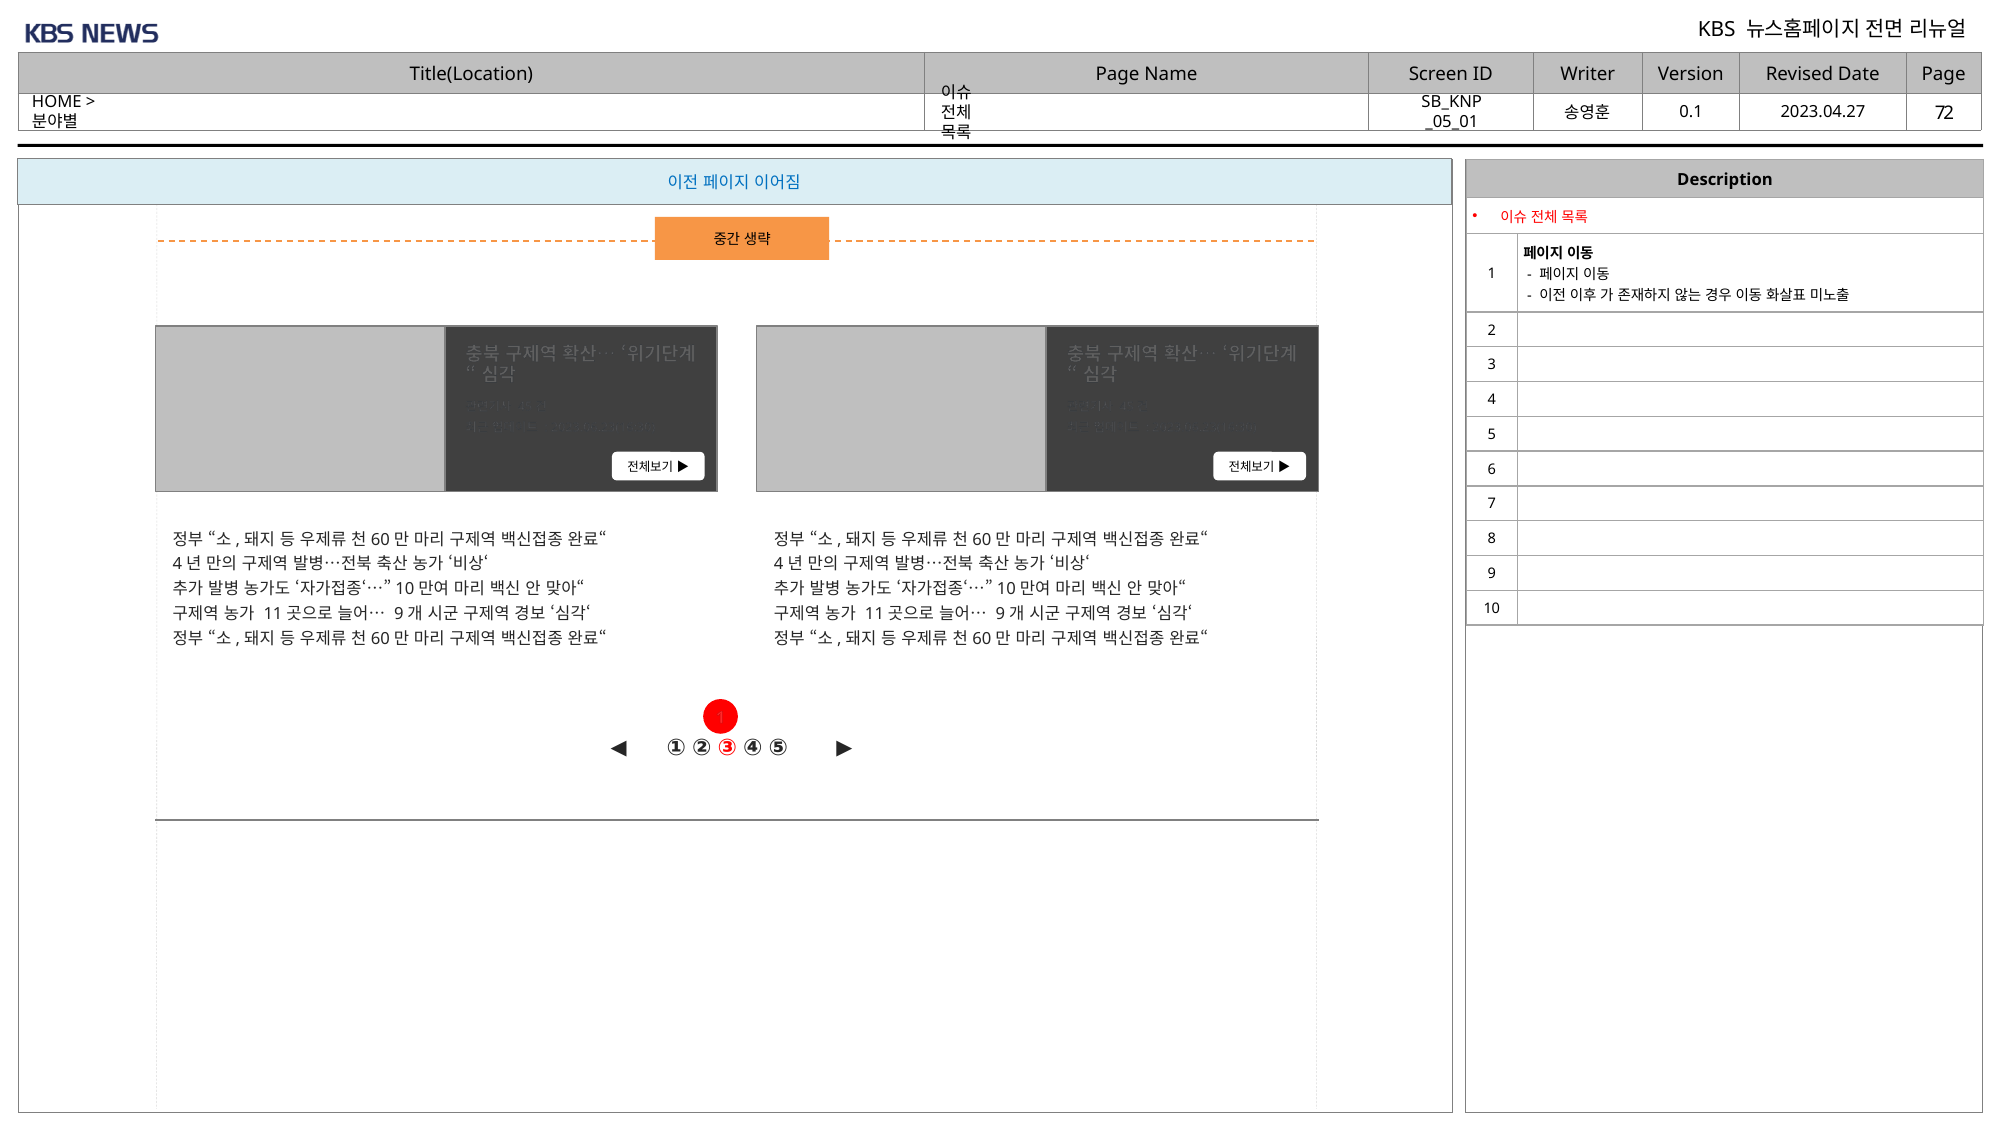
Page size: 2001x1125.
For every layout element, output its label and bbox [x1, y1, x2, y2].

table_cell [1518, 521, 1983, 555]
table_cell [1467, 487, 1517, 520]
table_cell [1467, 234, 1517, 311]
text_box [593, 699, 870, 767]
table_cell [1518, 417, 1983, 450]
table_cell [1518, 591, 1983, 624]
table_cell [1518, 556, 1983, 590]
table_cell [1518, 487, 1983, 520]
text_box [155, 326, 718, 492]
text_box [759, 515, 1321, 656]
list [1404, 93, 1499, 129]
table_cell [1467, 382, 1517, 416]
table_cell [1467, 452, 1517, 485]
table_cell [1467, 556, 1517, 590]
table_cell [1518, 313, 1983, 346]
text_box [157, 515, 720, 656]
list [1762, 93, 1884, 129]
table_cell [1518, 382, 1983, 416]
list [1663, 93, 1719, 129]
table_cell [1518, 452, 1983, 485]
table_cell [1467, 347, 1517, 381]
table_cell [1467, 198, 1983, 233]
table_header [1467, 160, 1983, 197]
table_cell [1467, 417, 1517, 450]
list [17, 93, 138, 129]
text_box [157, 216, 1319, 261]
table_cell [1518, 347, 1983, 381]
title [926, 94, 1007, 130]
table_cell [1467, 521, 1517, 555]
picture [23, 20, 161, 44]
table_cell [1467, 313, 1517, 346]
text_box [756, 326, 1319, 492]
table_cell [1518, 234, 1983, 311]
table_cell [1467, 591, 1517, 624]
